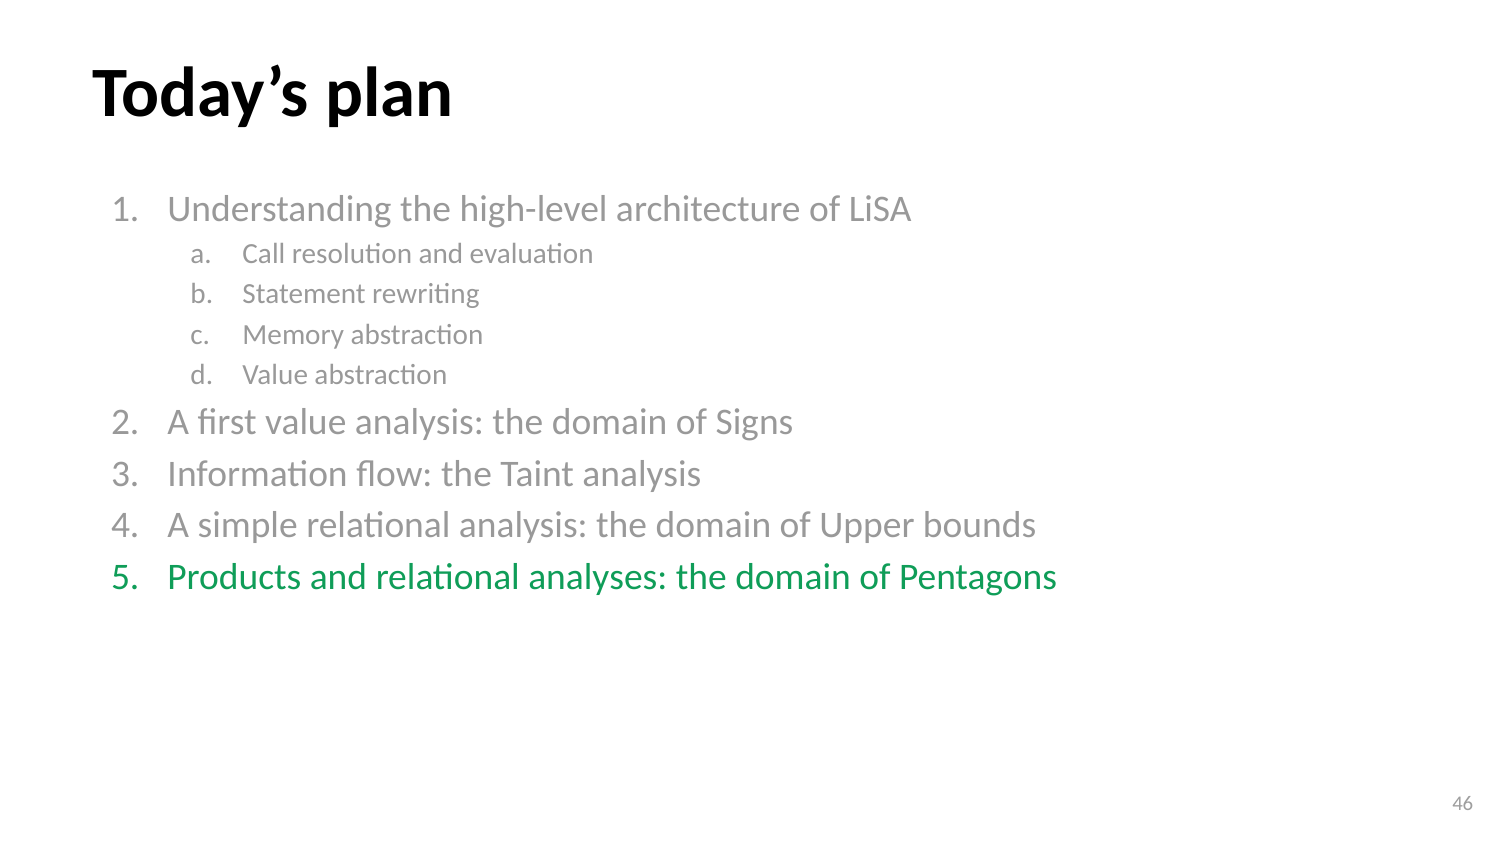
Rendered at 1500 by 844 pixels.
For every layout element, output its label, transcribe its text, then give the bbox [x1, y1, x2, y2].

title Today’s plan [77, 19, 1427, 146]
list Understanding the high-level architecture of LiSA Call resolution and evaluation Statement rewriting Memory abstraction Value abstraction A first value analysis: the domain of Signs Information flow: the Taint analysis A simple relational analysis: the domain of Upper bounds Products and relational analyses: the domain of Pentagons [77, 162, 1427, 760]
slide_number ‹#› [1398, 770, 1489, 835]
